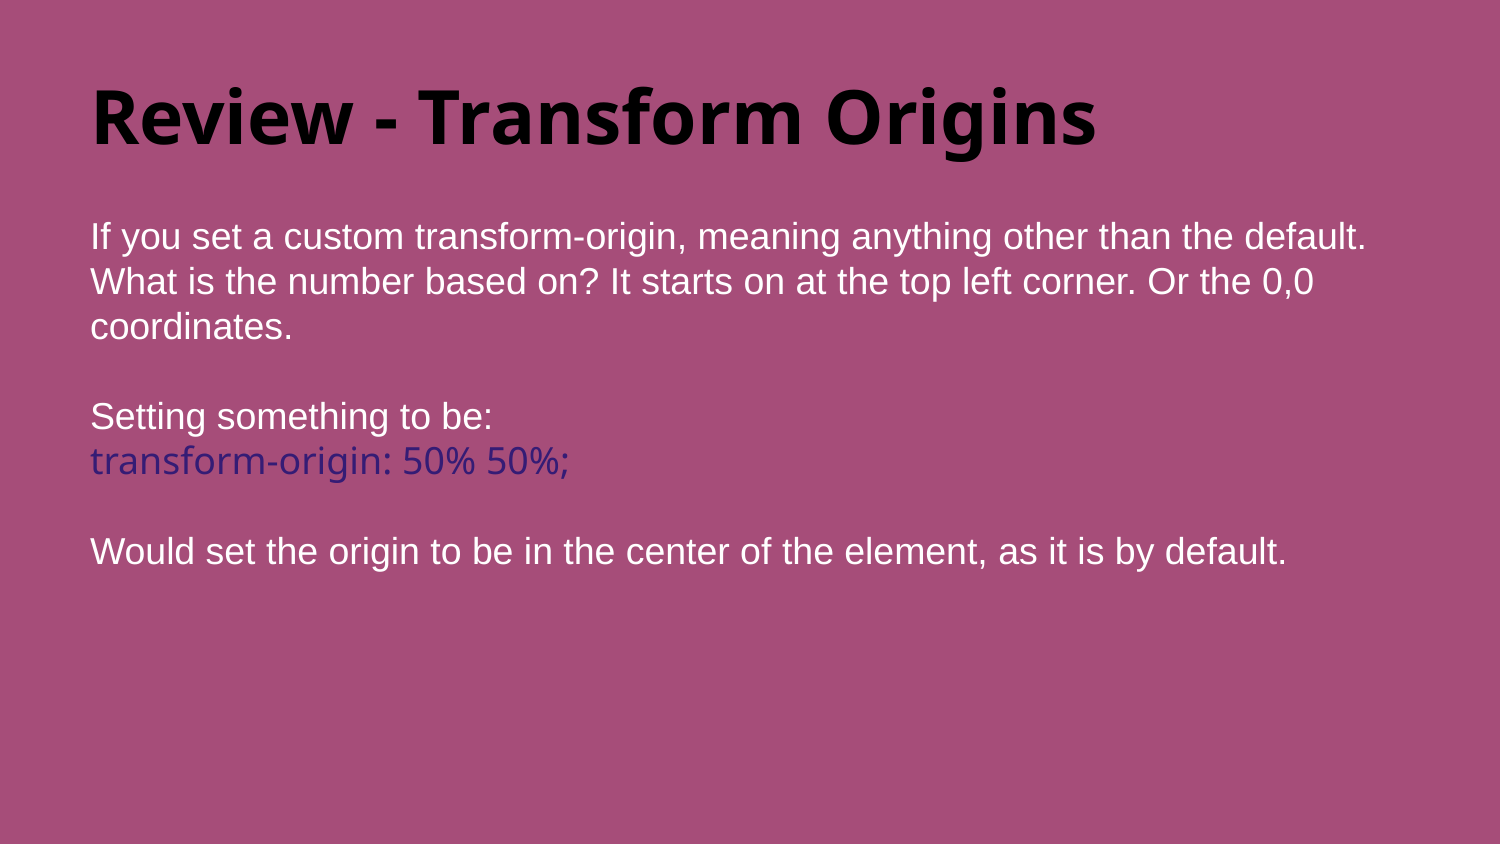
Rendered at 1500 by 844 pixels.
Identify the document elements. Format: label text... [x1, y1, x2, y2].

title Review - Transform Origins [75, 33, 1425, 175]
list If you set a custom transform-origin, meaning anything other than the default. What is the number based on? It starts on at the top left corner. Or the 0,0 coordinates. Setting something to be: transform-origin: 50% 50%; Would set the origin to be in the center of the element, as it is by default. [75, 196, 1425, 808]
